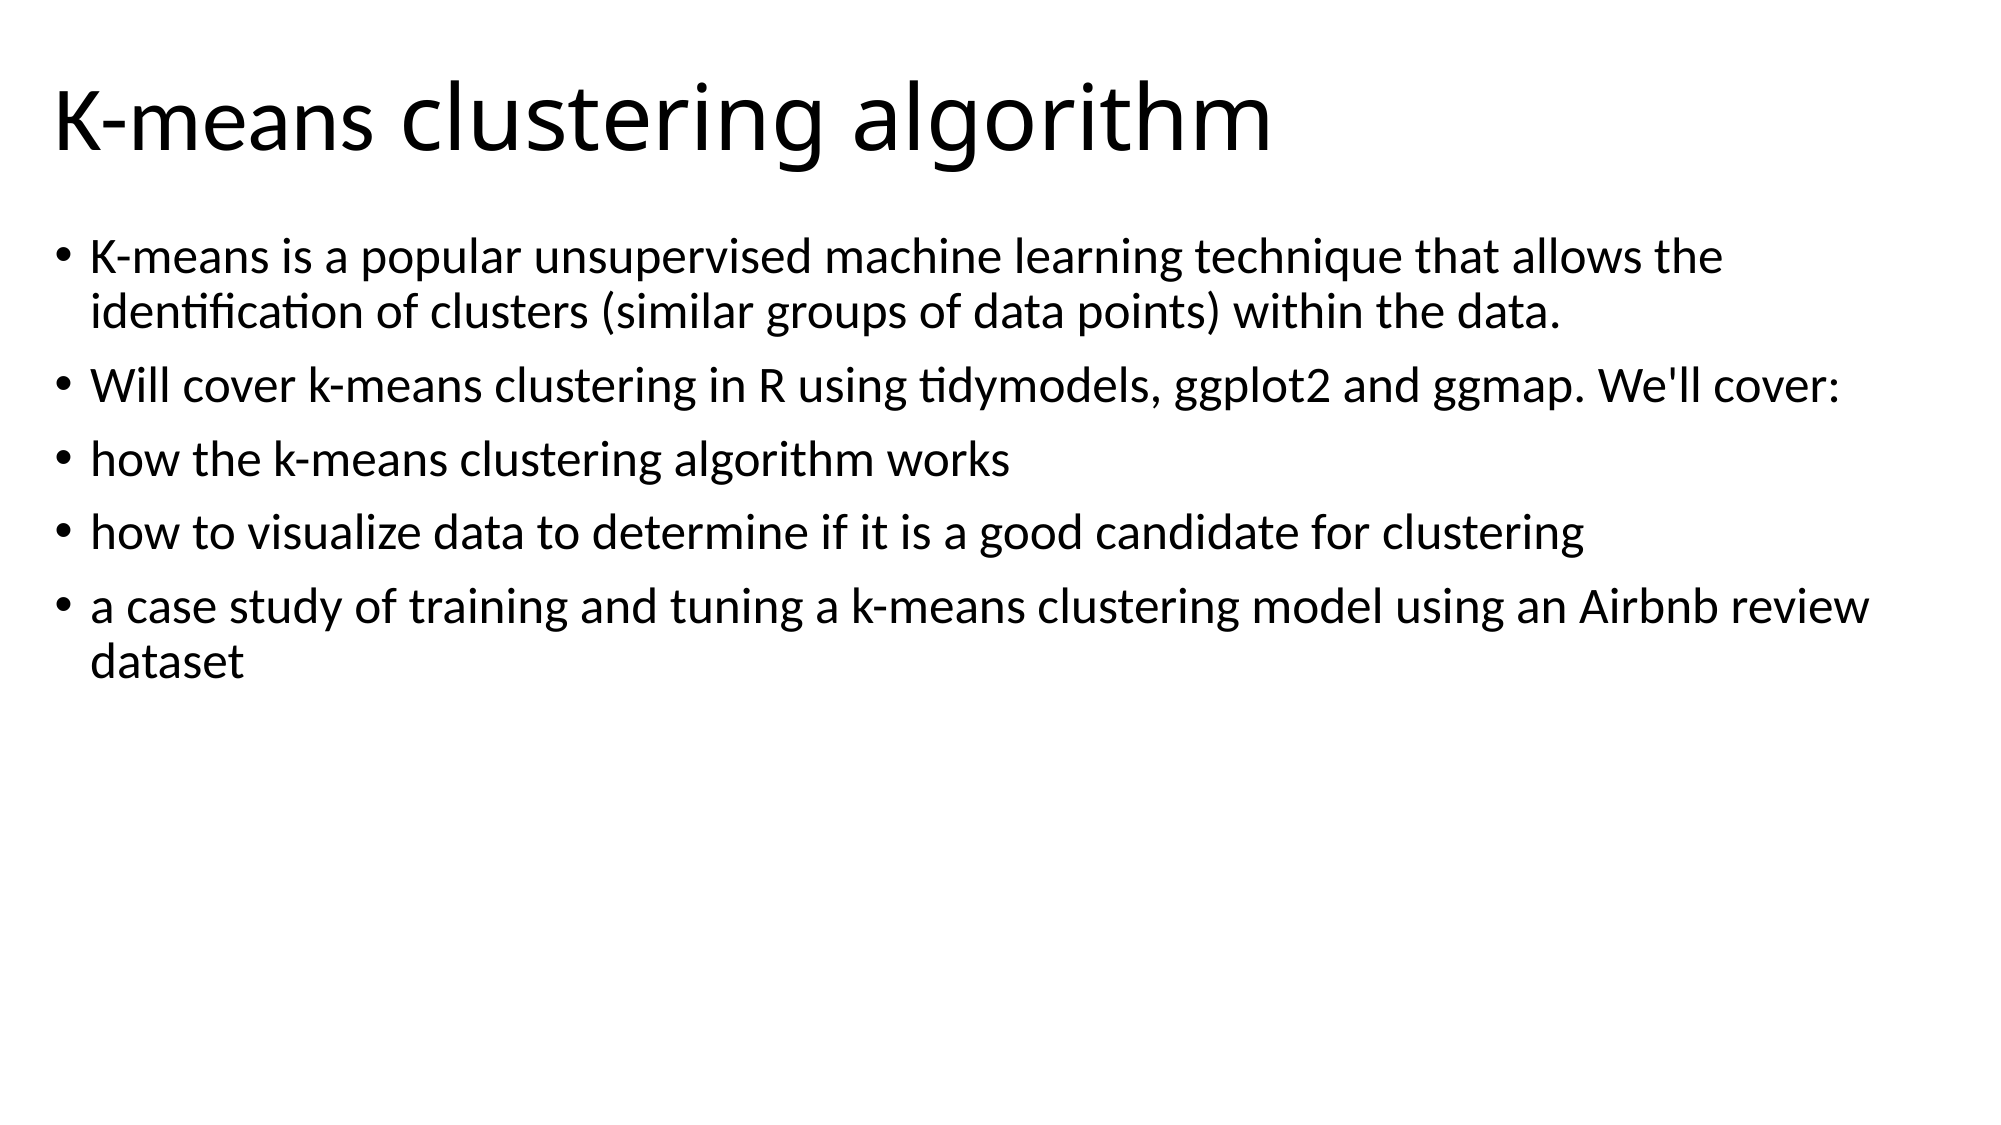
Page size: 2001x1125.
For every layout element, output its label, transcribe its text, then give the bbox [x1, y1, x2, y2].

list K-means is a popular unsupervised machine learning technique that allows the identification of clusters (similar groups of data points) within the data. Will cover k-means clustering in R using tidymodels, ggplot2 and ggmap. We'll cover: how the k-means clustering algorithm works how to visualize data to determine if it is a good candidate for clustering a case study of training and tuning a k-means clustering model using an Airbnb review dataset [39, 221, 1893, 737]
title K-means clustering algorithm [39, 42, 1765, 199]
